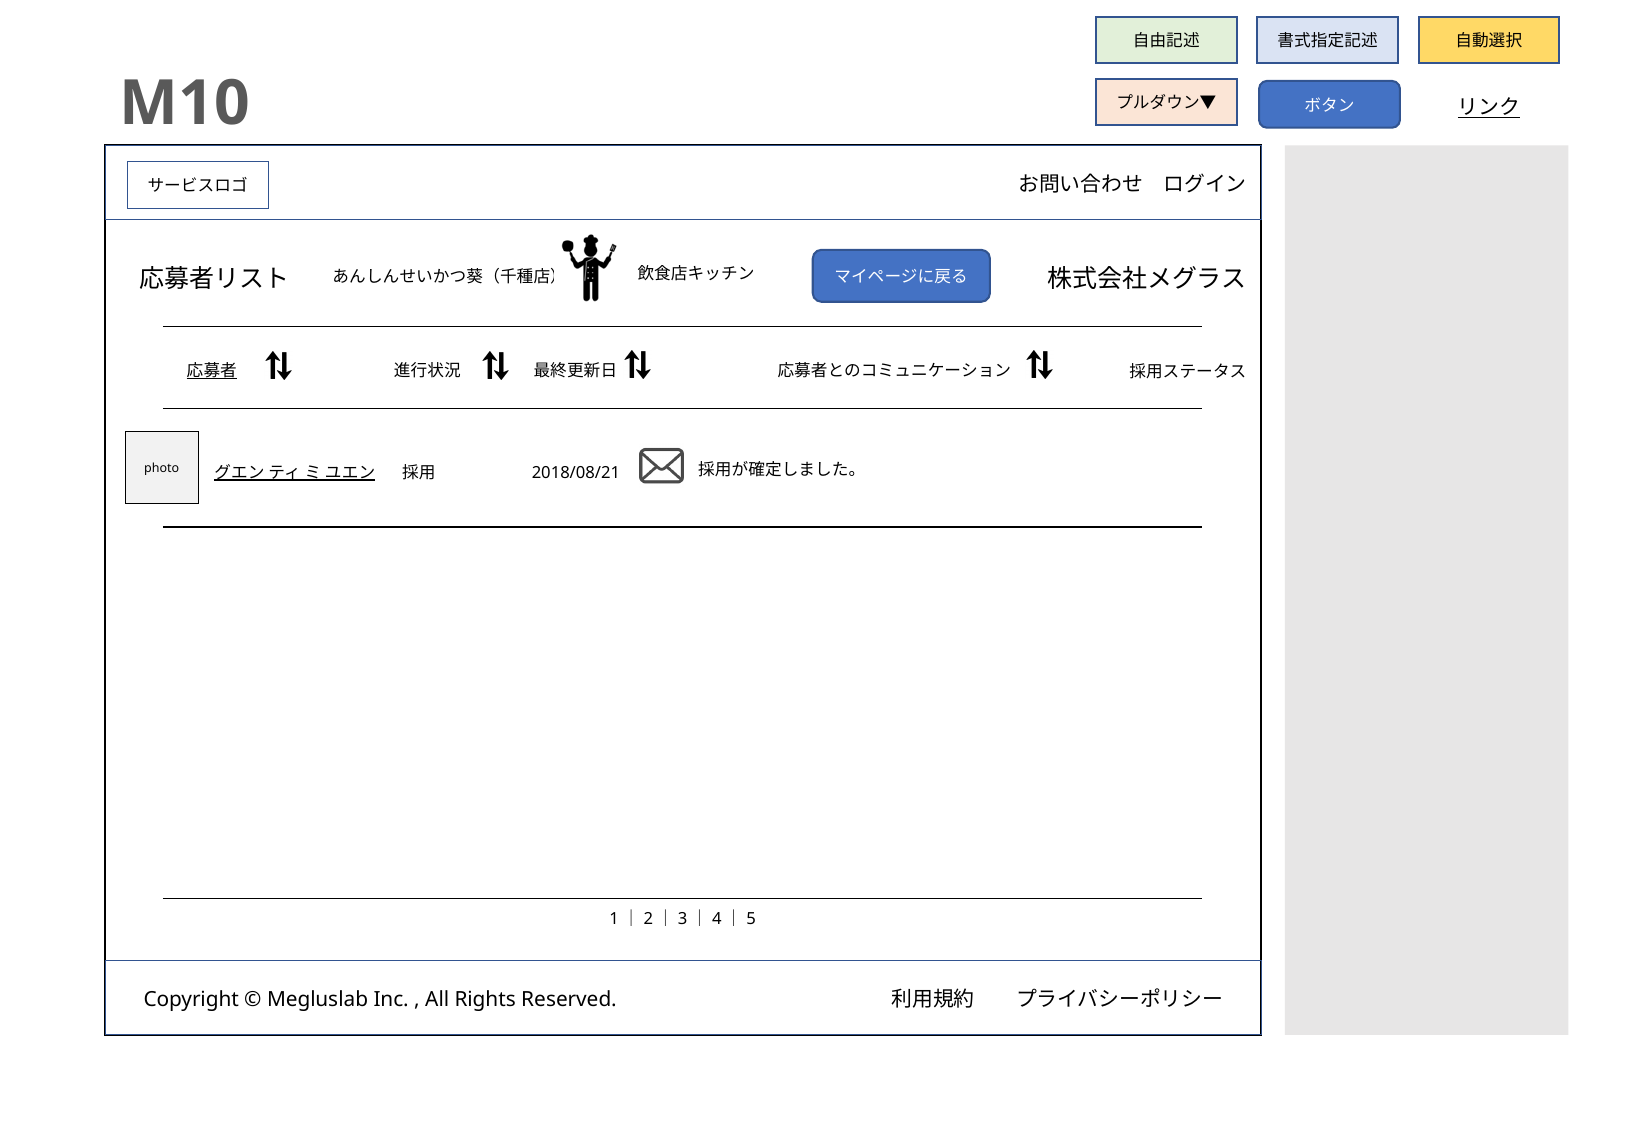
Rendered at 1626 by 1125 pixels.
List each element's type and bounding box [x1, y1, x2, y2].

picture [553, 231, 624, 303]
picture [639, 443, 684, 488]
picture [264, 351, 293, 380]
text_box [103, 16, 1569, 1036]
picture [623, 350, 652, 379]
picture [1025, 350, 1054, 379]
picture [481, 351, 510, 380]
